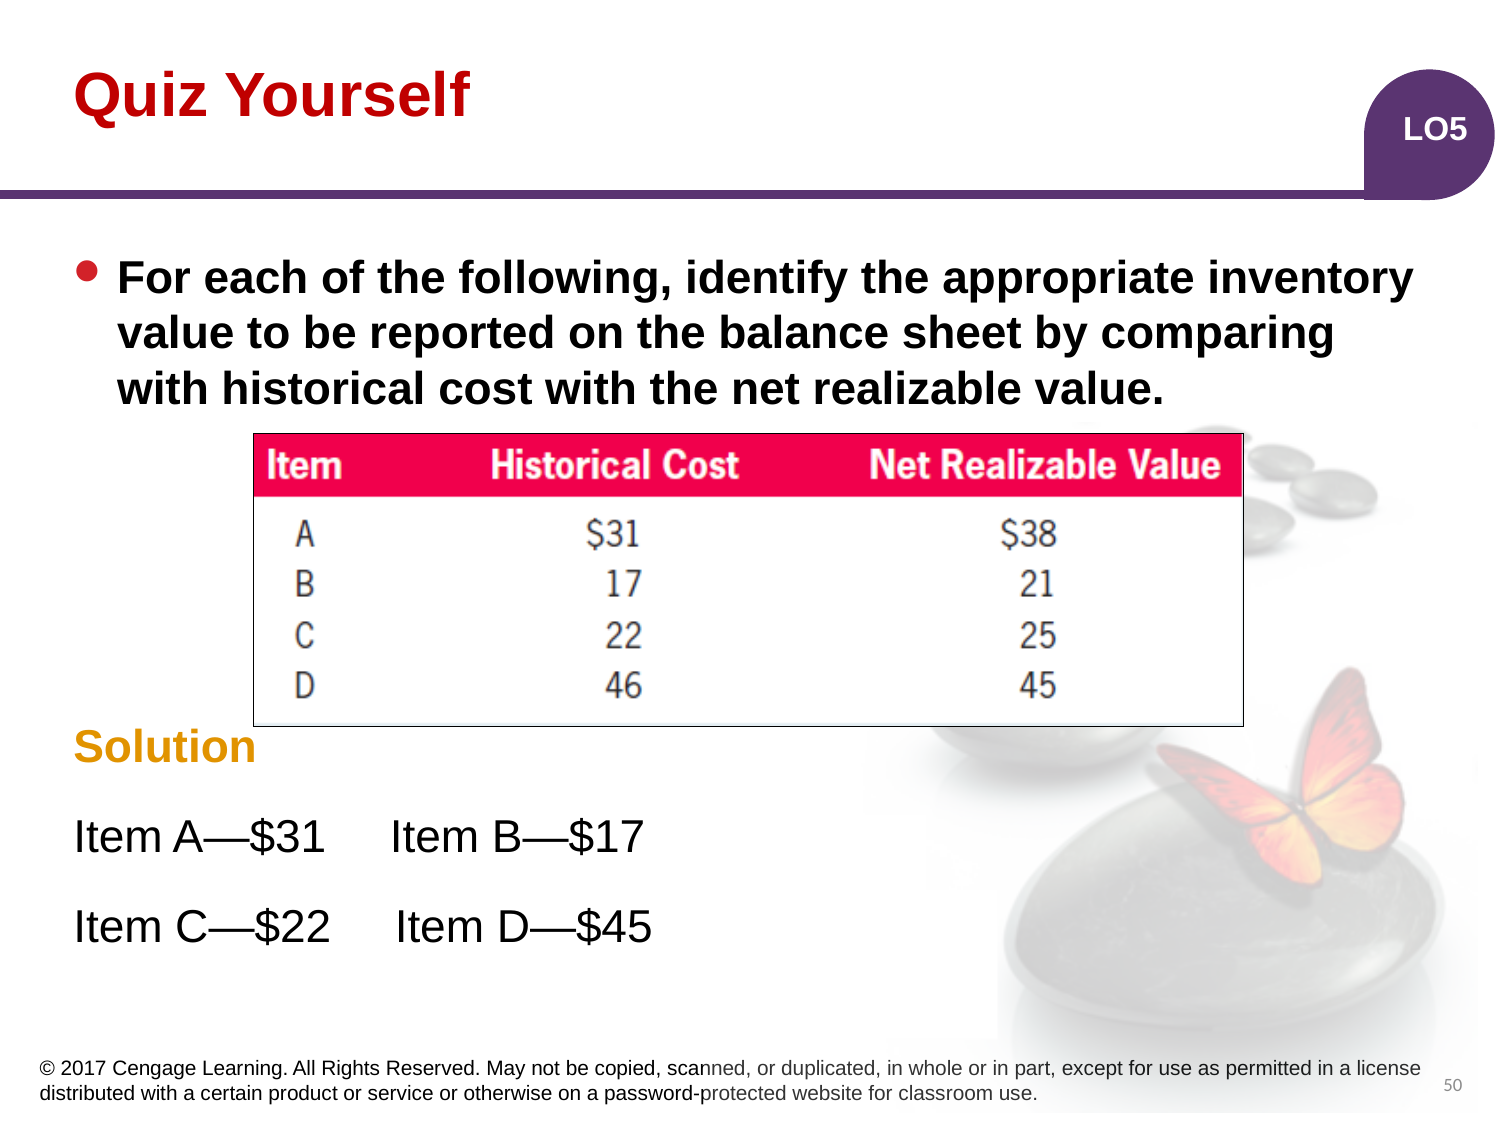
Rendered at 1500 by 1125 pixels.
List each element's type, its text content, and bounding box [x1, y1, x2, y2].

picture [914, 1089, 934, 1100]
picture [953, 1089, 963, 1100]
picture [1062, 1064, 1072, 1075]
picture [704, 1064, 709, 1075]
picture [936, 1089, 945, 1100]
picture [1084, 1064, 1093, 1075]
picture [946, 1089, 952, 1100]
picture [908, 1064, 923, 1075]
list For each of the following, identify the appropriate inventory value to be reported on the balance sheet by comparing with historical cost with the net realizable value. Solution Item A—$31 Item B—$17 Item C—$22 Item D—$45 [58, 240, 1439, 1014]
picture [899, 1089, 908, 1100]
picture [776, 1085, 785, 1100]
picture [782, 1060, 791, 1075]
picture [1095, 1064, 1105, 1075]
picture [1106, 1064, 1116, 1079]
picture [969, 1064, 979, 1075]
picture [825, 1064, 834, 1075]
picture [1026, 1064, 1037, 1075]
picture [924, 1060, 933, 1075]
picture [808, 1089, 818, 1100]
slide_number 50 [1139, 1042, 1478, 1103]
picture [719, 1089, 729, 1100]
picture [936, 1064, 946, 1075]
picture [892, 1064, 901, 1075]
picture [1135, 1064, 1139, 1075]
picture [1015, 1064, 1025, 1079]
picture [764, 1089, 774, 1100]
picture [1074, 1064, 1083, 1075]
picture [736, 1089, 746, 1100]
picture [730, 1087, 736, 1100]
picture [965, 1089, 975, 1100]
picture [999, 1089, 1008, 1100]
picture [712, 1064, 721, 1075]
picture [846, 1062, 852, 1075]
picture [748, 1089, 757, 1100]
picture [952, 1064, 962, 1075]
picture [868, 1085, 874, 1100]
picture [998, 1064, 1007, 1075]
picture [836, 1064, 847, 1075]
picture [734, 1060, 743, 1075]
picture [757, 1087, 763, 1100]
picture [1021, 1089, 1031, 1100]
picture [819, 1085, 829, 1100]
picture [886, 1089, 892, 1100]
picture [704, 1089, 711, 1100]
picture [1117, 1062, 1123, 1075]
picture [793, 1064, 802, 1075]
picture [1128, 1060, 1134, 1075]
picture [1038, 1062, 1050, 1075]
picture [792, 1089, 807, 1100]
title Quiz Yourself [58, 40, 1365, 152]
picture [253, 433, 1244, 727]
picture [1011, 1089, 1020, 1100]
picture [712, 1089, 718, 1100]
picture [980, 1064, 986, 1075]
picture [853, 1064, 863, 1075]
picture [875, 1089, 885, 1100]
picture [852, 1089, 862, 1100]
picture [769, 1064, 775, 1075]
picture [805, 1064, 815, 1079]
picture [976, 1089, 991, 1100]
picture [831, 1089, 840, 1100]
picture [864, 1060, 873, 1075]
picture [758, 1064, 768, 1075]
picture [723, 1064, 733, 1075]
text_box LO5 [1388, 99, 1483, 154]
picture [845, 1087, 851, 1100]
